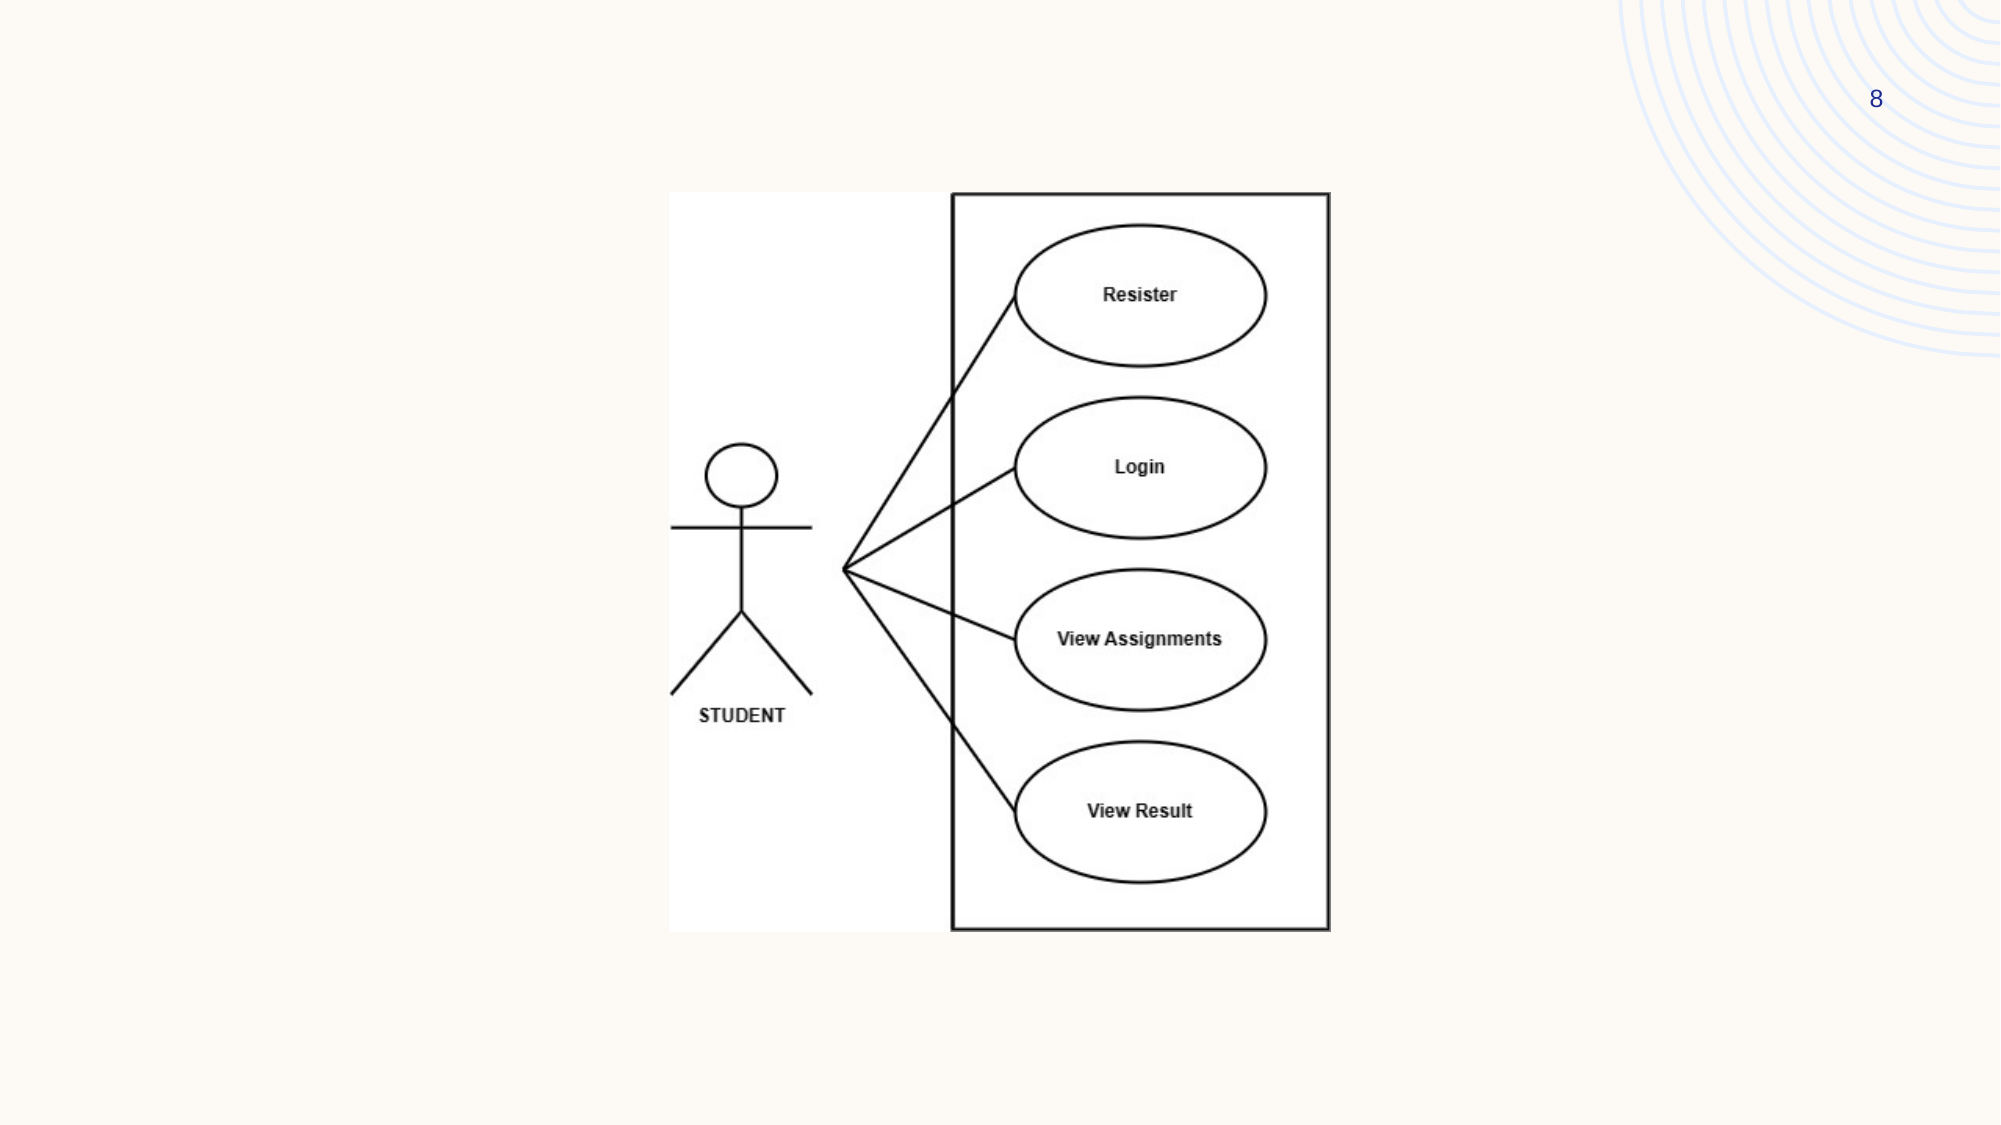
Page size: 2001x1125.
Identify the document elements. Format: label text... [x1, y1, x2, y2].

slide_number 8 [1795, 75, 1958, 120]
picture [669, 192, 1331, 933]
